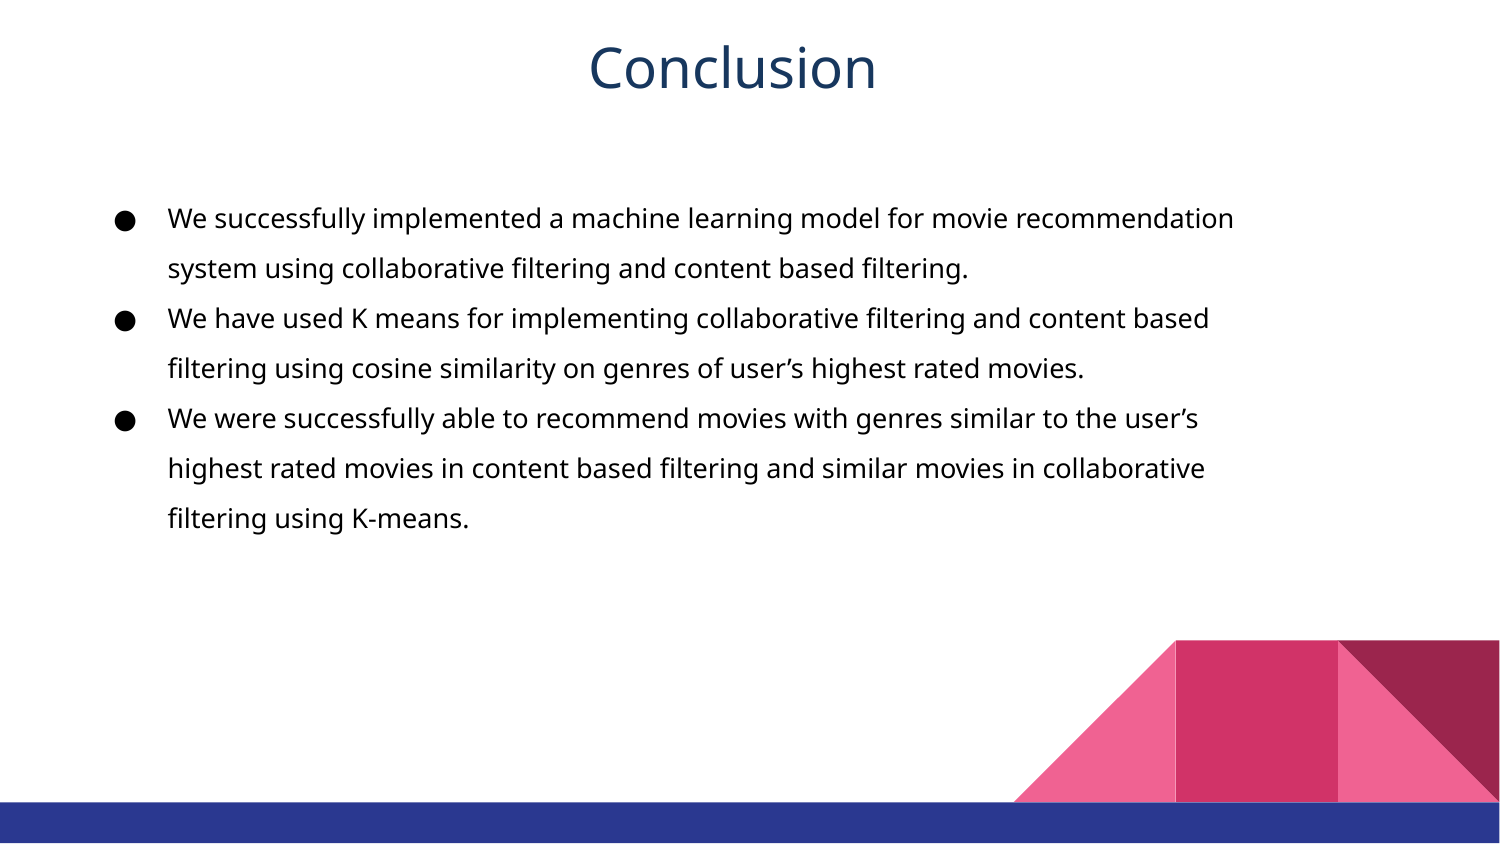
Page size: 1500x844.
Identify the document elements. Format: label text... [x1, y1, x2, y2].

text_box Conclusion [45, 29, 1419, 103]
text_box We successfully implemented a machine learning model for movie recommendation system using collaborative filtering and content based filtering. We have used K means for implementing collaborative filtering and content based filtering using cosine similarity on genres of user’s highest rated movies. We were successfully able to recommend movies with genres similar to the user’s highest rated movies in content based filtering and similar movies in collaborative filtering using K-means. [111, 181, 1237, 617]
